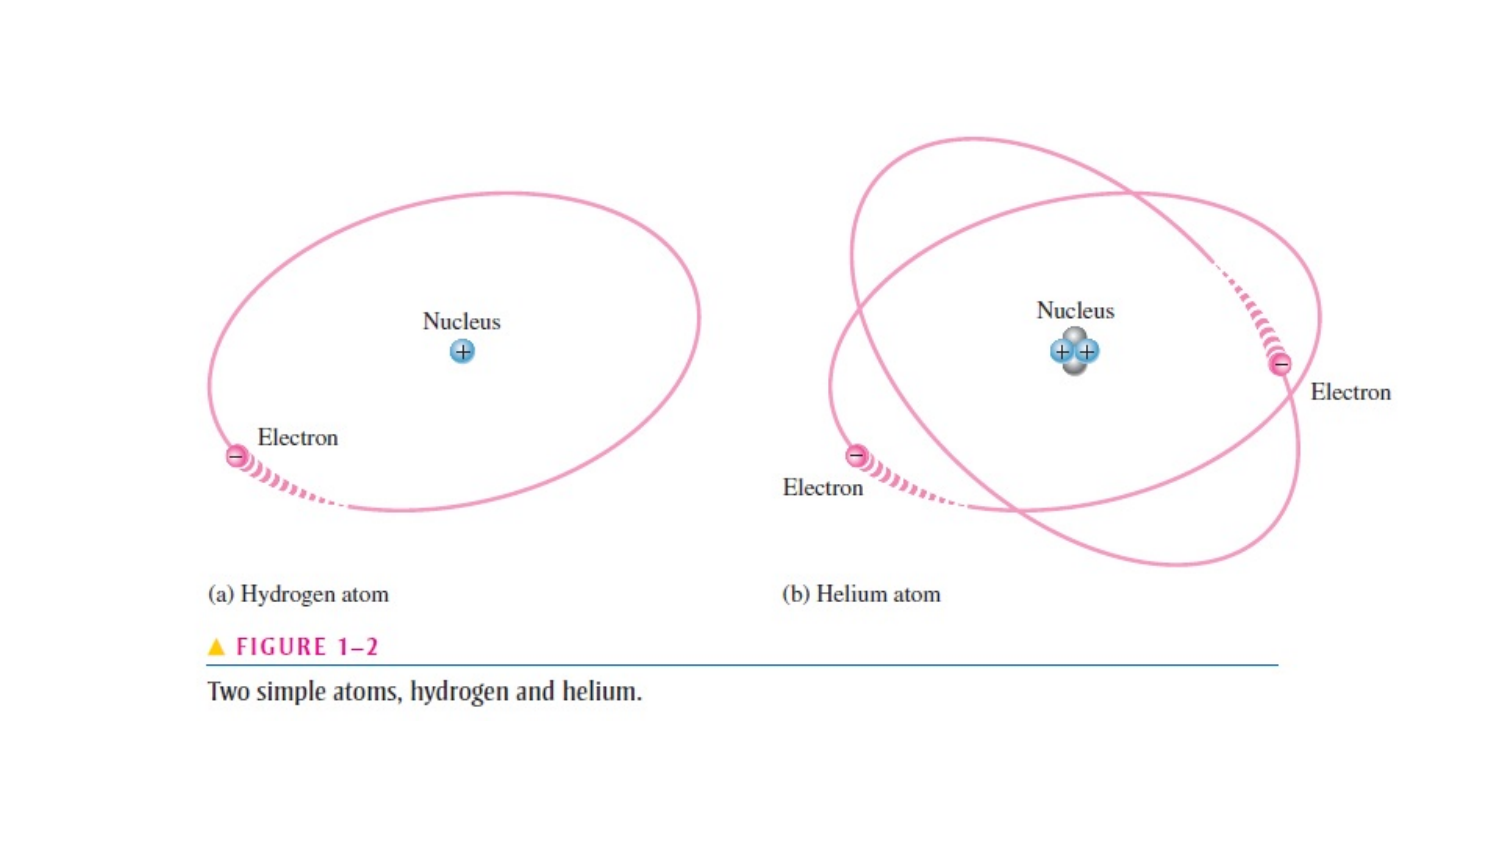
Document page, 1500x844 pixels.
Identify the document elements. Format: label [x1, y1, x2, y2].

picture [147, 123, 1432, 721]
